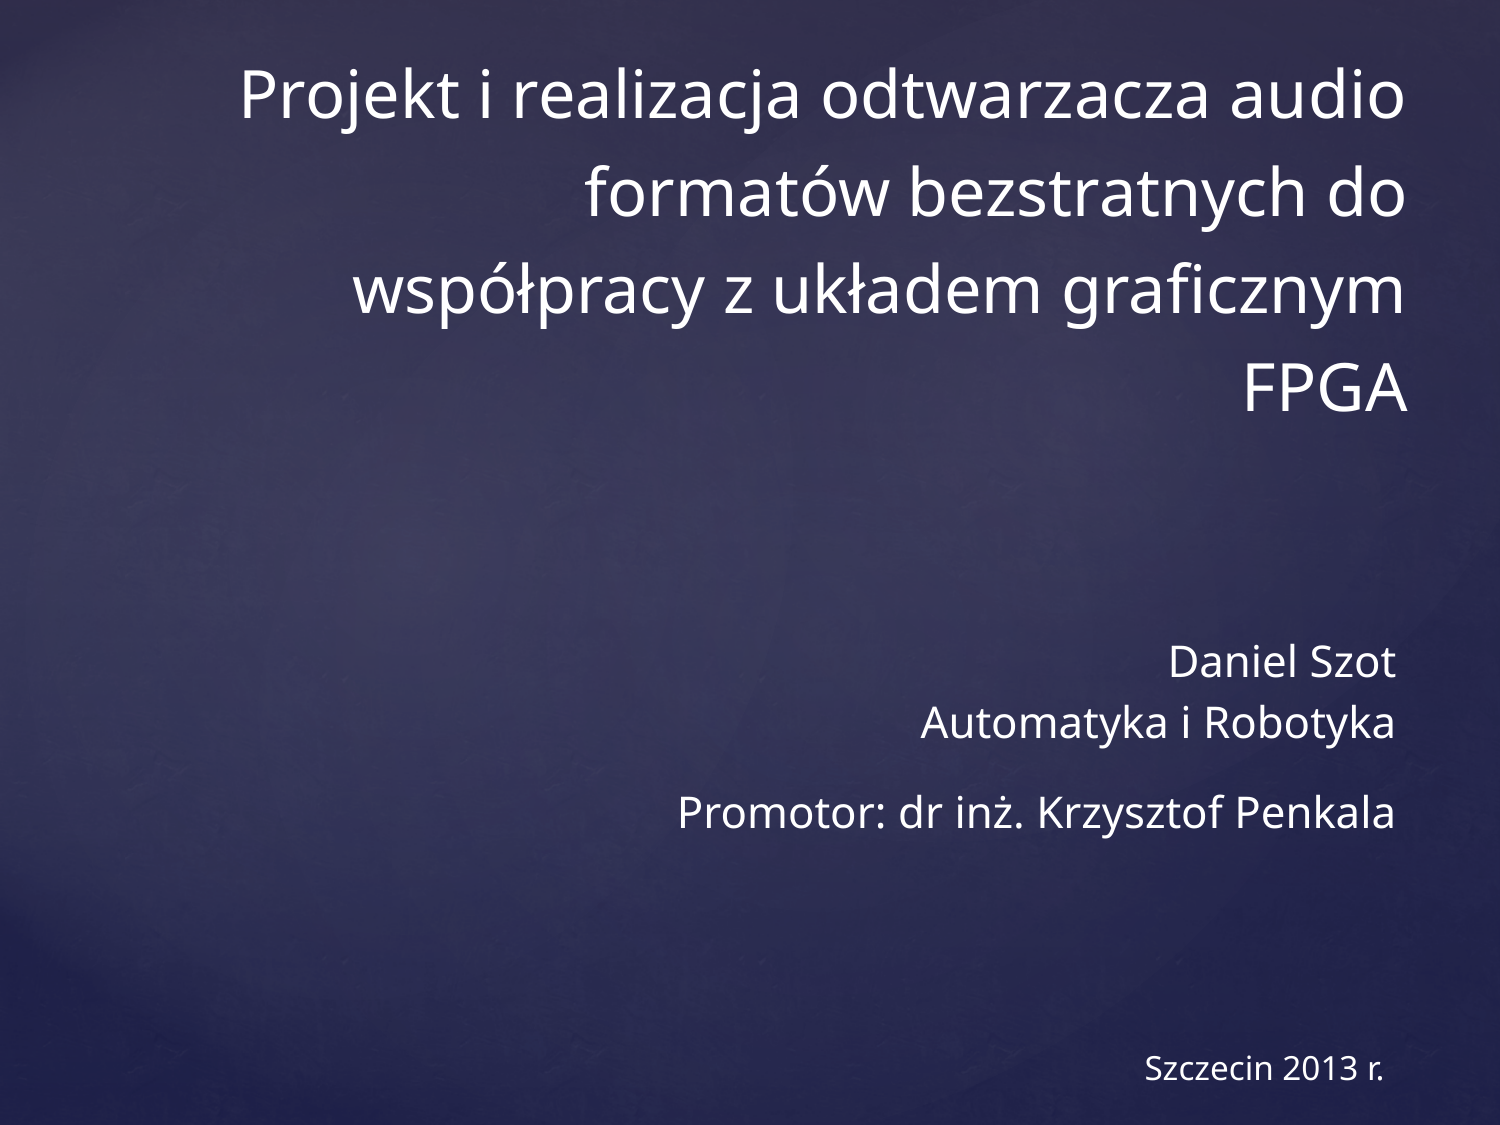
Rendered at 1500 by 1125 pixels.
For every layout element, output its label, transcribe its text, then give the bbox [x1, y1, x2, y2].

subtitle Daniel Szot Automatyka i Robotyka Promotor: dr inż. Krzysztof Penkala [497, 553, 1412, 917]
title Projekt i realizacja odtwarzacza audio formatów bezstratnych do współpracy z układem graficznym FPGA [206, 149, 1424, 433]
text_box Szczecin 2013 r. [1116, 1039, 1400, 1095]
